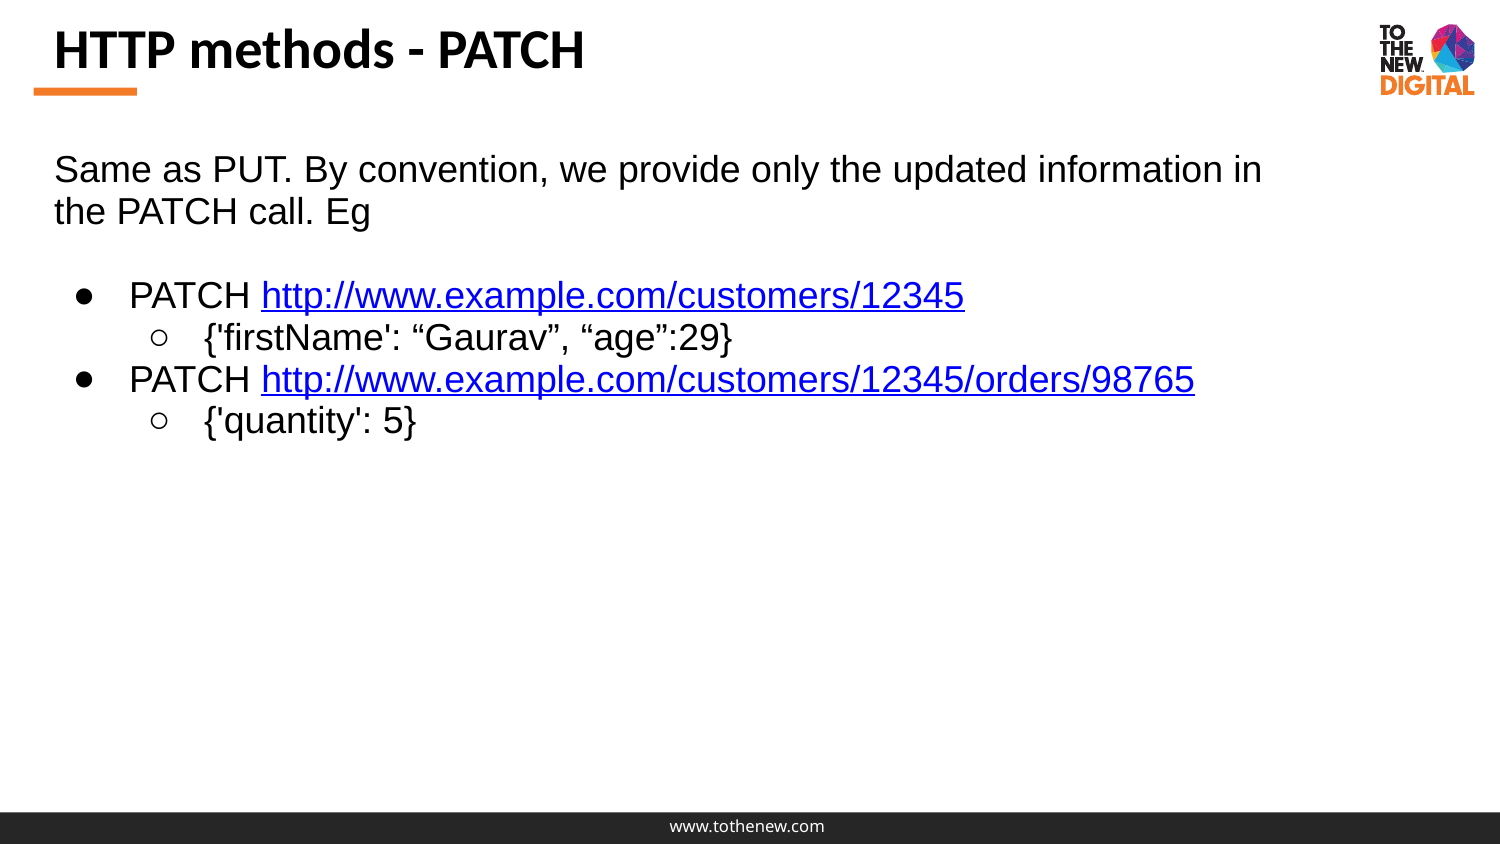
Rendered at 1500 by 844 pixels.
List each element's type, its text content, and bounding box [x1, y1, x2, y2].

text_box HTTP methods - PATCH [41, 12, 1317, 79]
text_box Same as PUT. By convention, we provide only the updated information in the PATCH call. Eg PATCH http://www.example.com/customers/12345 {'firstName': “Gaurav”, “age”:29} PATCH http://www.example.com/customers/12345/orders/98765 {'quantity': 5} [41, 143, 1317, 684]
